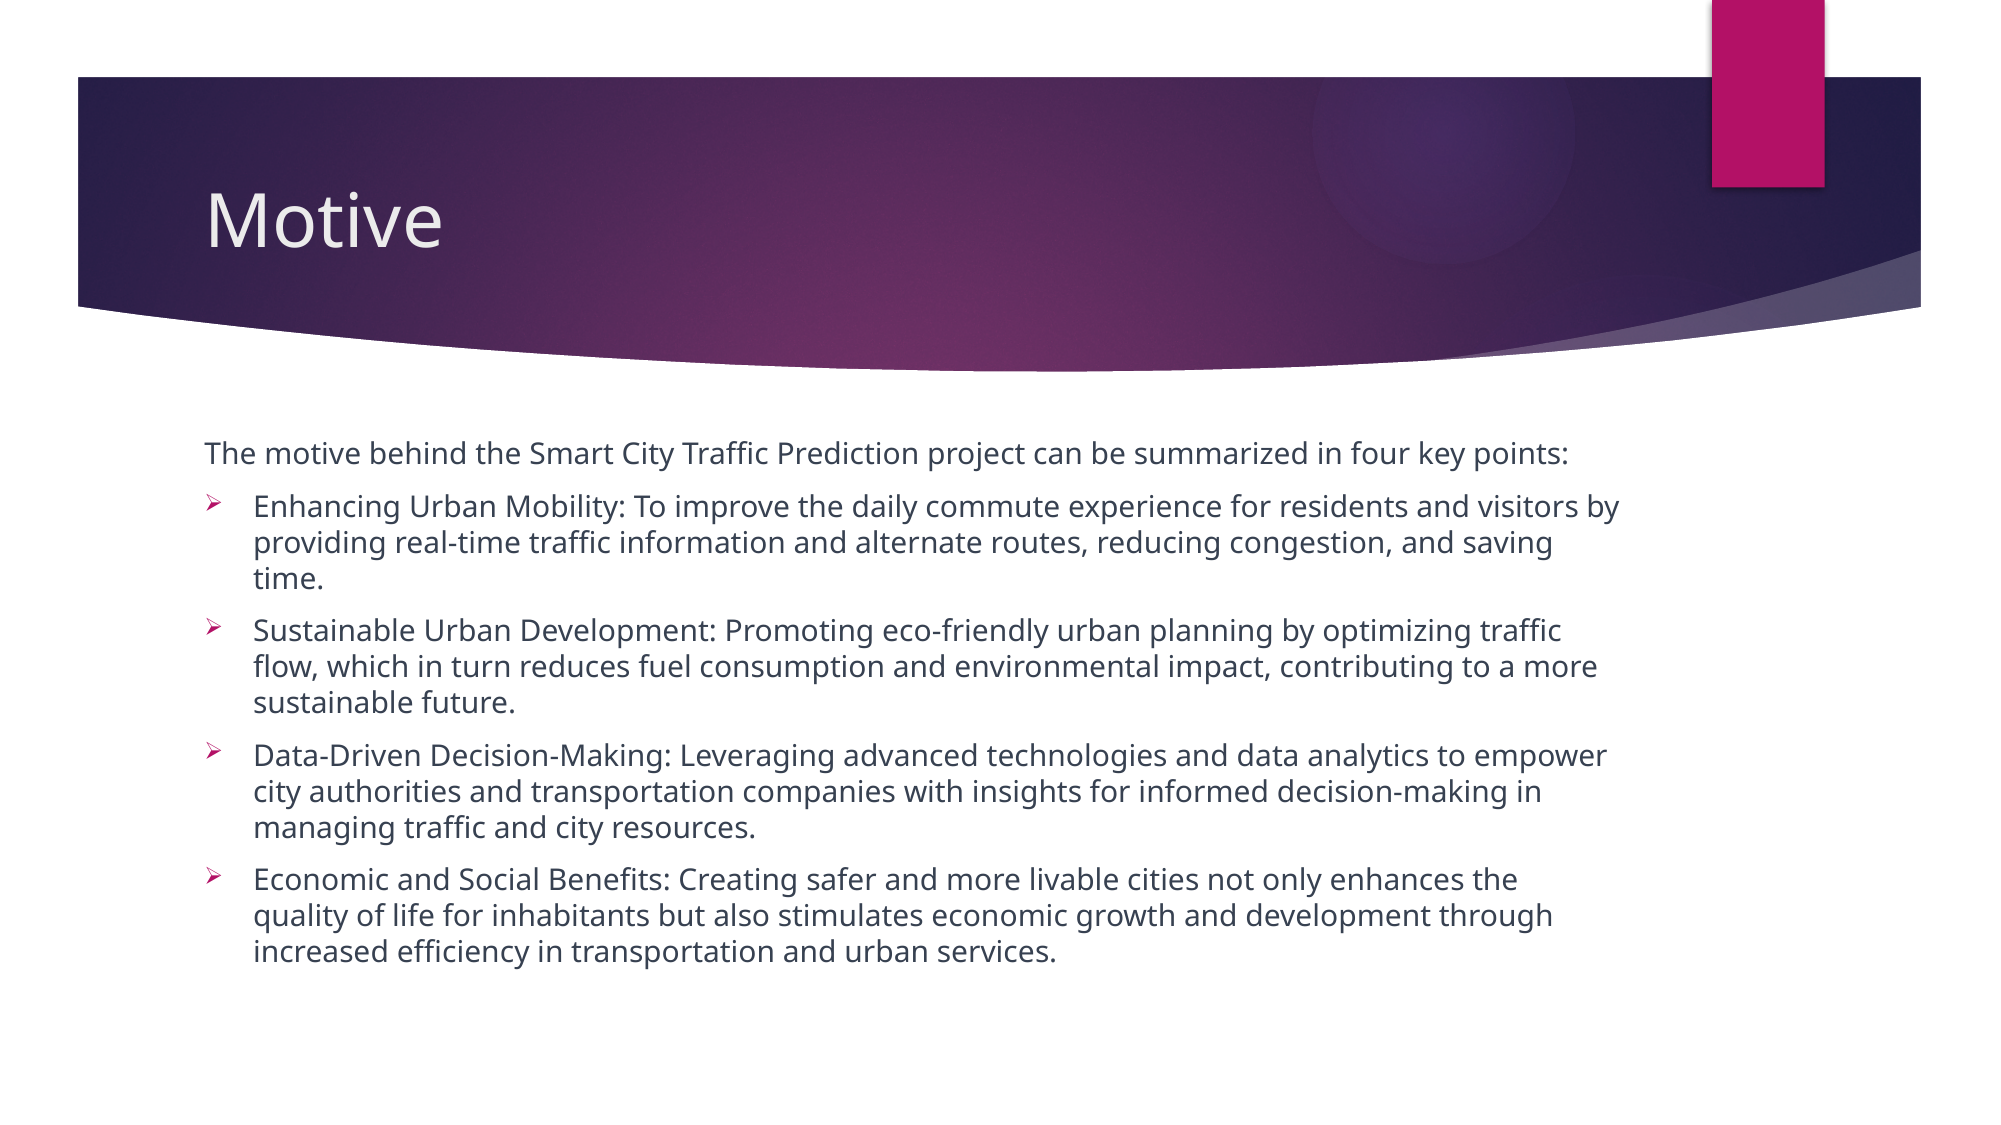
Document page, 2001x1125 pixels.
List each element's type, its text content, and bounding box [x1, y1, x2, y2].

list The motive behind the Smart City Traffic Prediction project can be summarized in four key points: Enhancing Urban Mobility: To improve the daily commute experience for residents and visitors by providing real-time traffic information and alternate routes, reducing congestion, and saving time. Sustainable Urban Development: Promoting eco-friendly urban planning by optimizing traffic flow, which in turn reduces fuel consumption and environmental impact, contributing to a more sustainable future. Data-Driven Decision-Making: Leveraging advanced technologies and data analytics to empower city authorities and transportation companies with insights for informed decision-making in managing traffic and city resources. Economic and Social Benefits: Creating safer and more livable cities not only enhances the quality of life for inhabitants but also stimulates economic growth and development through increased efficiency in transportation and urban services. [189, 427, 1638, 988]
title Motive [189, 159, 1627, 276]
